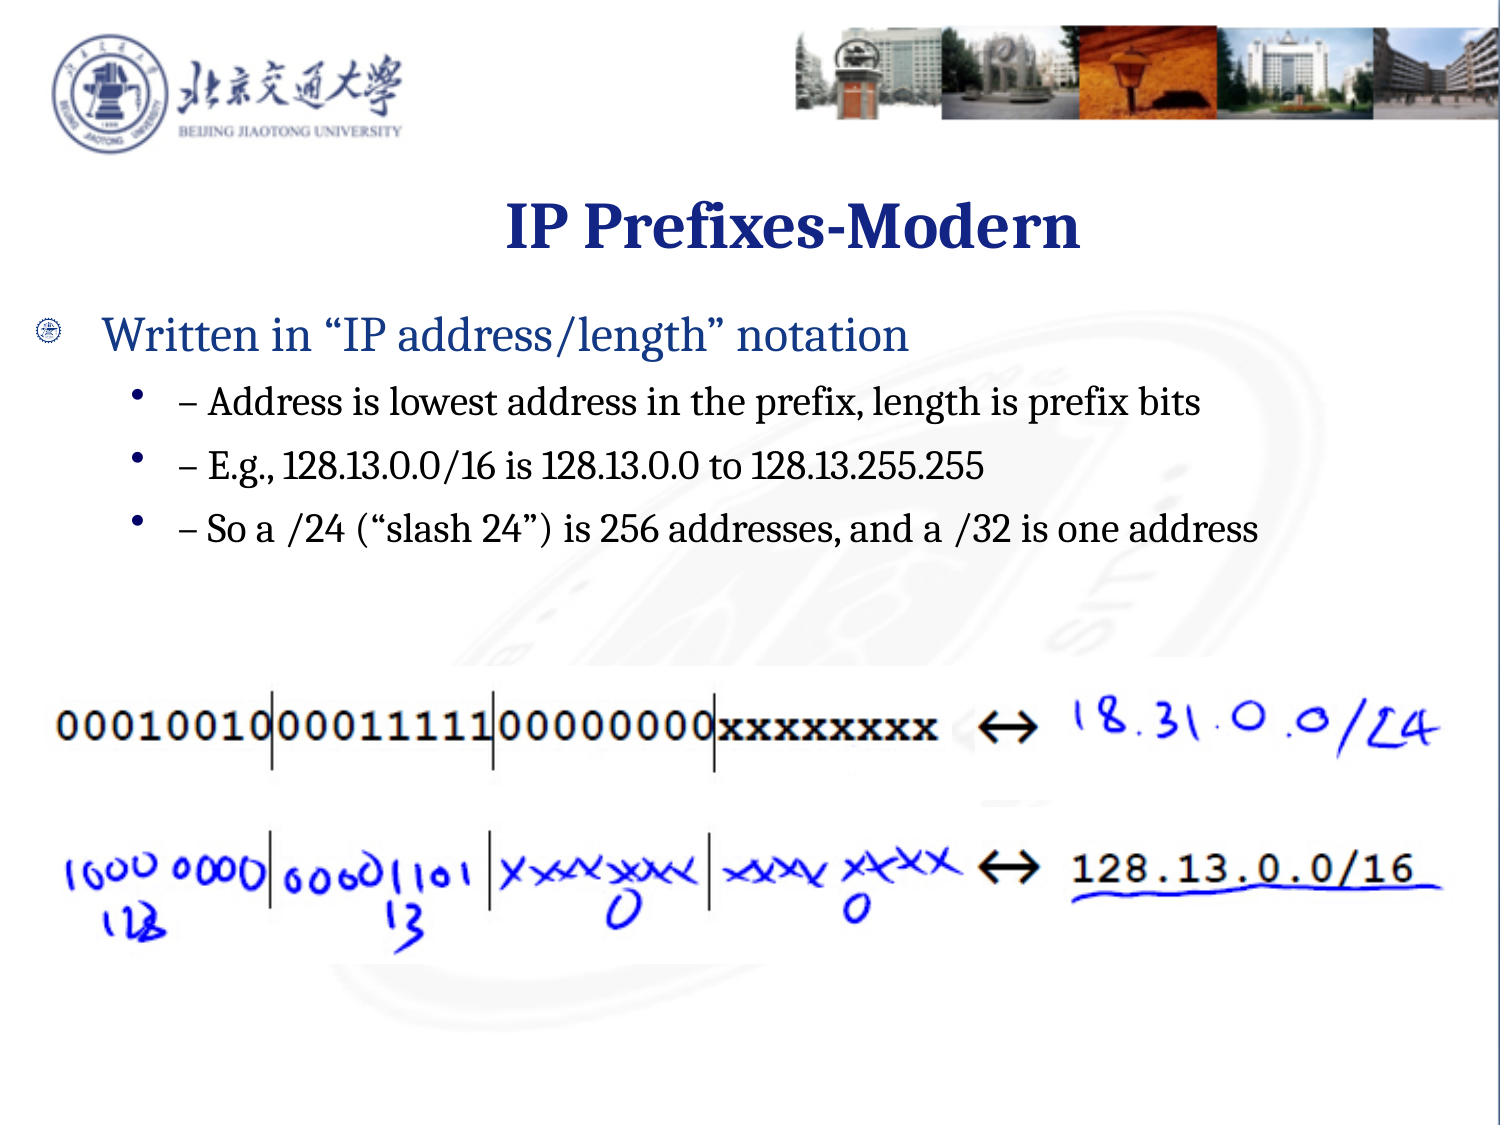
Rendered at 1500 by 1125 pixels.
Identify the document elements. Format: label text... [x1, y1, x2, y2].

text_box Written in “IP address/length” notation – Address is lowest address in the prefix, length is prefix bits – E.g., 128.13.0.0/16 is 128.13.0.0 to 128.13.255.255 – So a /24 (“slash 24”) is 256 addresses, and a /32 is one address [12, 287, 1488, 763]
picture [0, 0, 1500, 1125]
text_box IP Prefixes-Modern [406, 174, 1182, 270]
